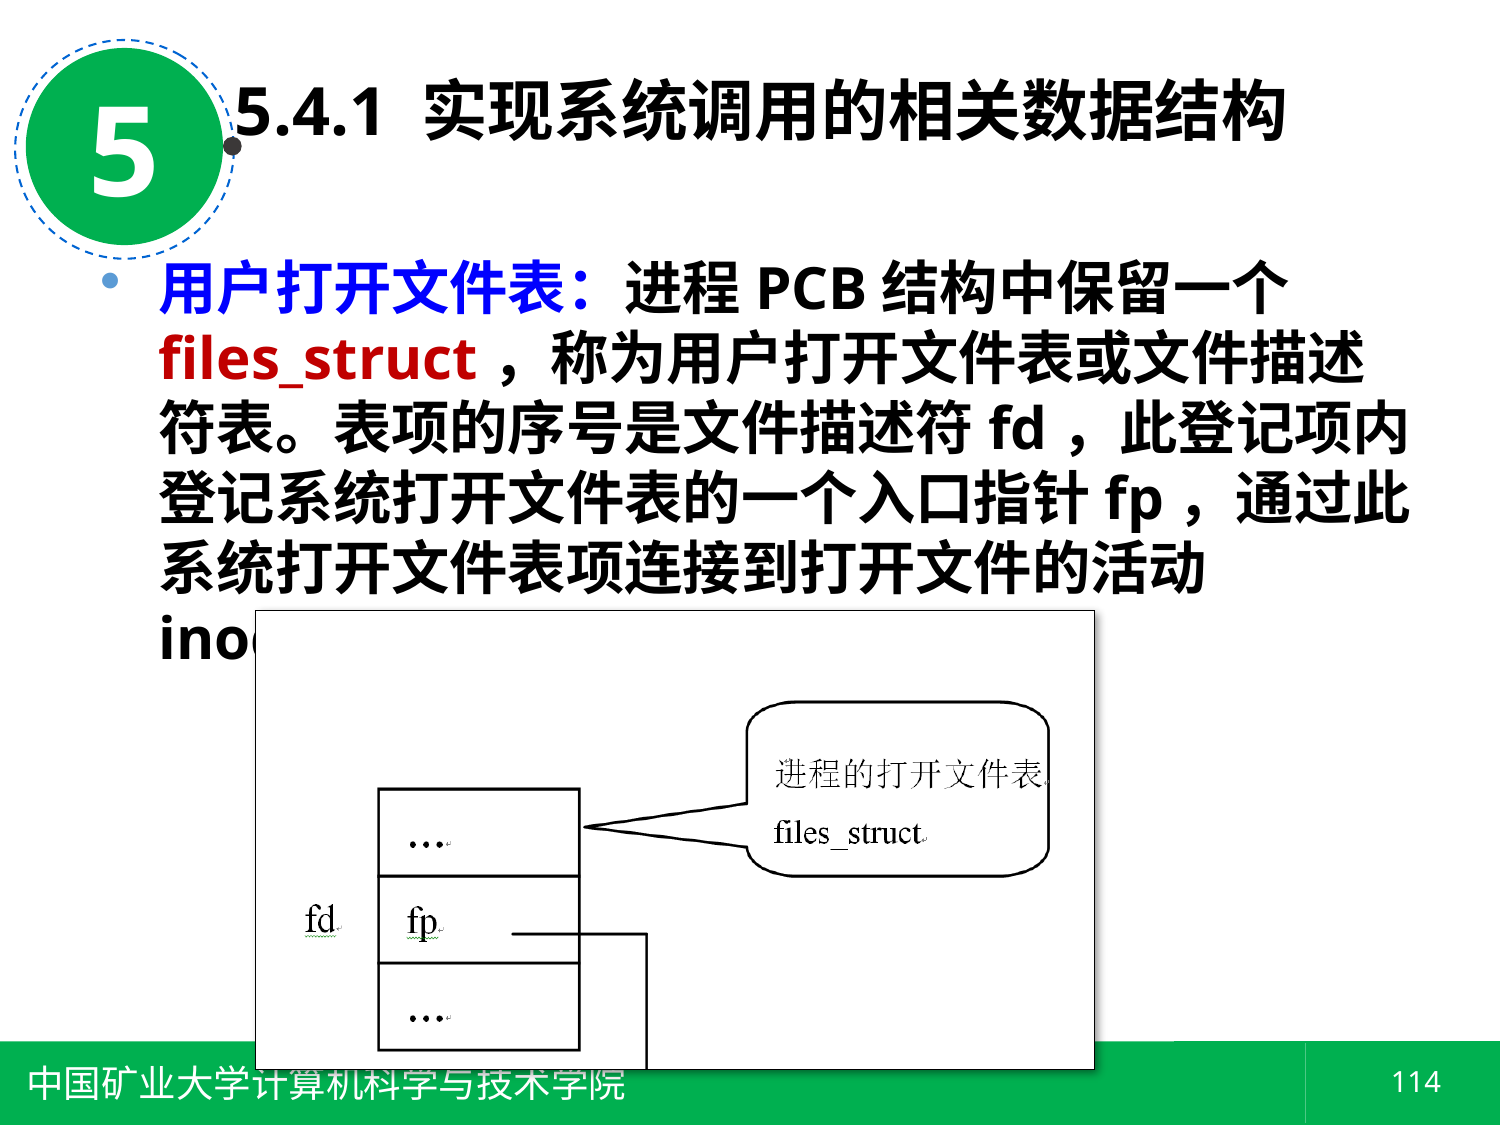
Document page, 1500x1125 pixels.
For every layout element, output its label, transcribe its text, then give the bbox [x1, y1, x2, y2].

text_box 用户打开文件表：进程PCB结构中保留一个files_struct，称为用户打开文件表或文件描述符表。表项的序号是文件描述符fd，此登记项内登记系统打开文件表的一个入口指针fp，通过此系统打开文件表项连接到打开文件的活动inode。 [87, 243, 1438, 626]
text_box 5.4.1 实现系统调用的相关数据结构 [220, 61, 1399, 156]
text_box [14, 38, 220, 254]
text_box [153, 156, 235, 243]
text_box 5 [24, 46, 225, 243]
picture [255, 610, 1095, 1070]
